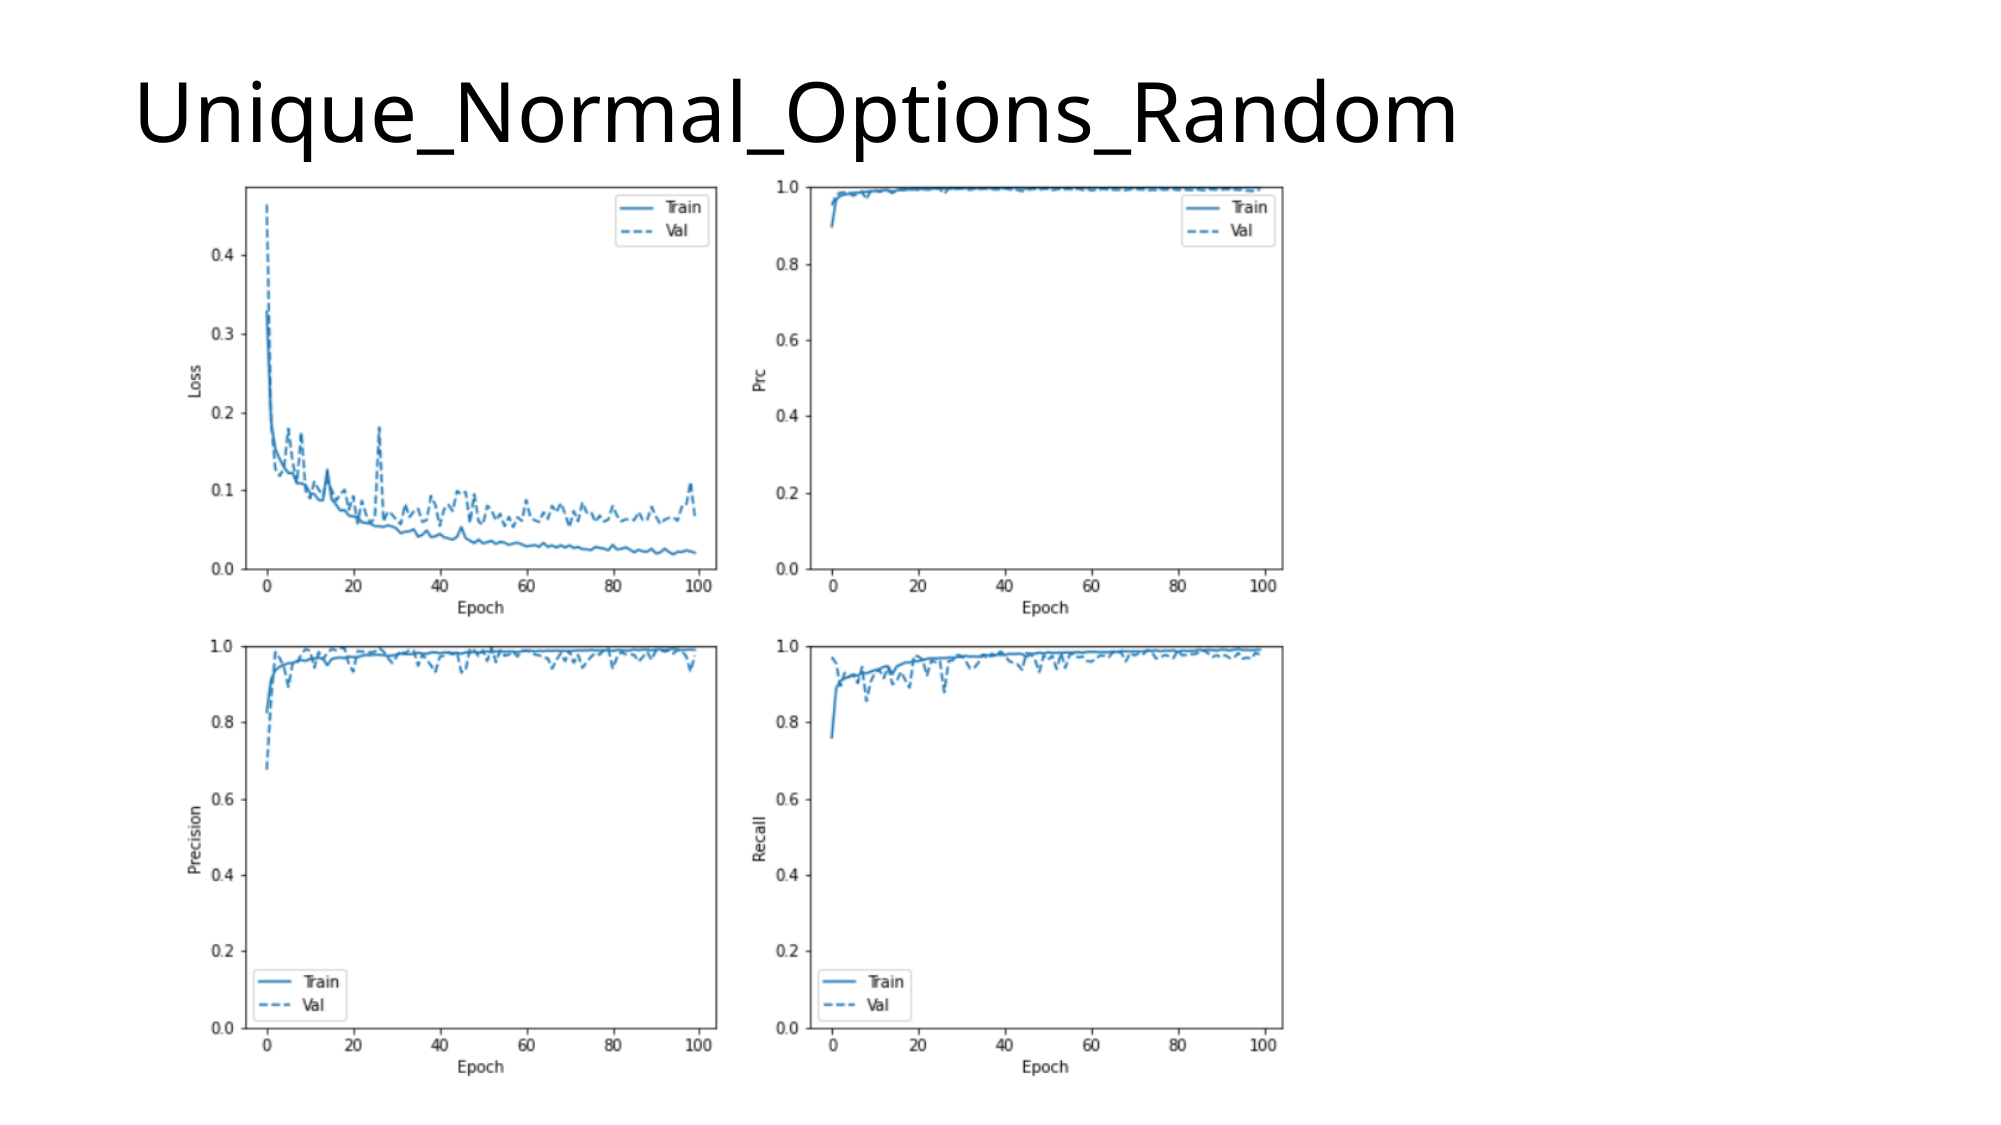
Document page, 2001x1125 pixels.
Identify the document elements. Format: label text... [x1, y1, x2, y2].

picture [181, 176, 1311, 1109]
title Unique_Normal_Options_Random [35, 16, 1560, 168]
